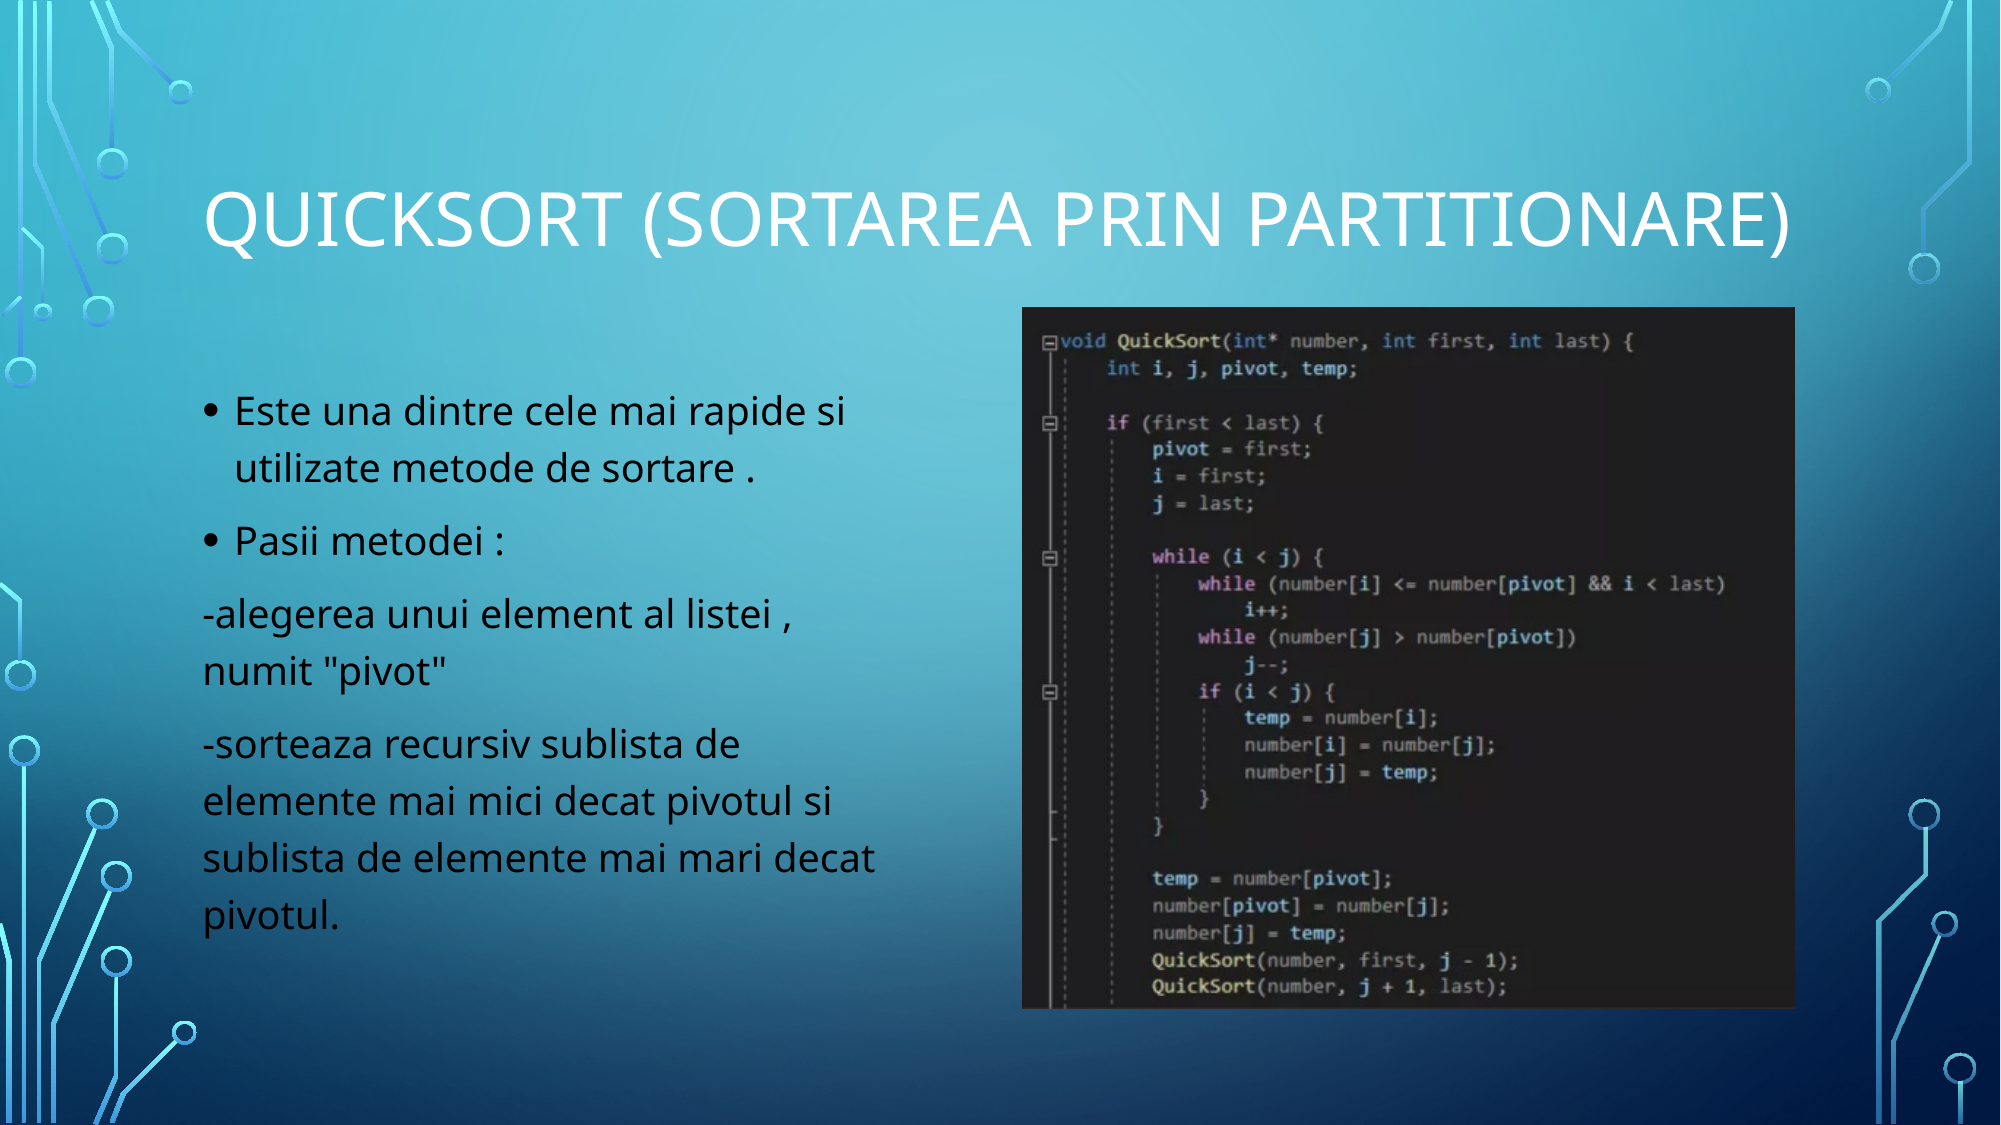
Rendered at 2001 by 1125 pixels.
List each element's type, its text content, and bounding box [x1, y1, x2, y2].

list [1022, 307, 1796, 1010]
title Quicksort (sortarea prin partitionare) [187, 101, 1813, 344]
list Este una dintre cele mai rapide si utilizate metode de sortare . Pasii metodei : -alegerea unui element al listei , numit "pivot" -sorteaza recursiv sublista de elemente mai mici decat pivotul si sublista de elemente mai mari decat pivotul. [187, 369, 917, 950]
